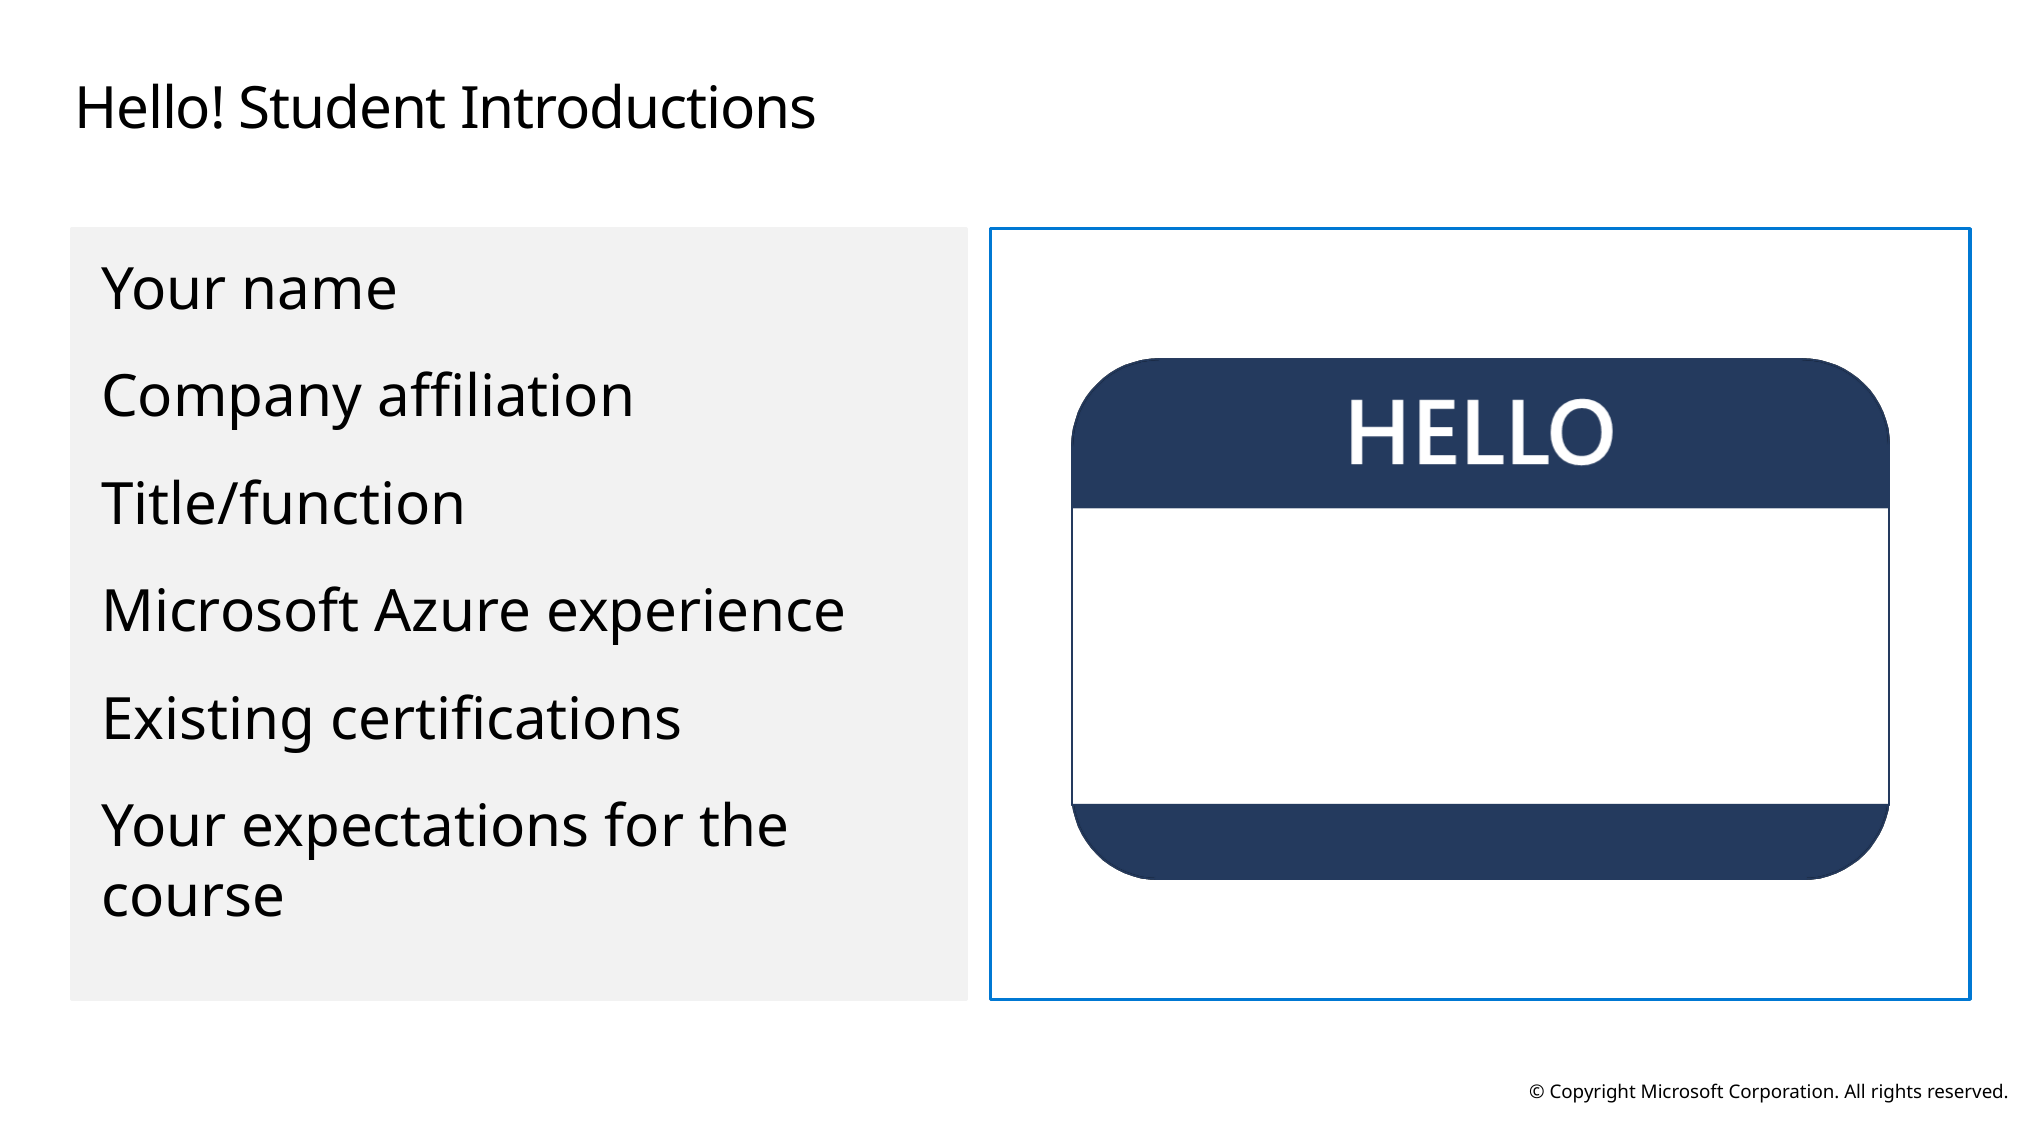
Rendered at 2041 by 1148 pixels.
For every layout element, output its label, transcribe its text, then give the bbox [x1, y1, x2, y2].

picture [1070, 347, 1890, 881]
title Hello! Student Introductions [74, 73, 1967, 141]
text_box Your name Company affiliation Title/function Microsoft Azure experience Existing certifications Your expectations for the course [71, 228, 967, 1000]
text_box [990, 228, 1971, 1000]
